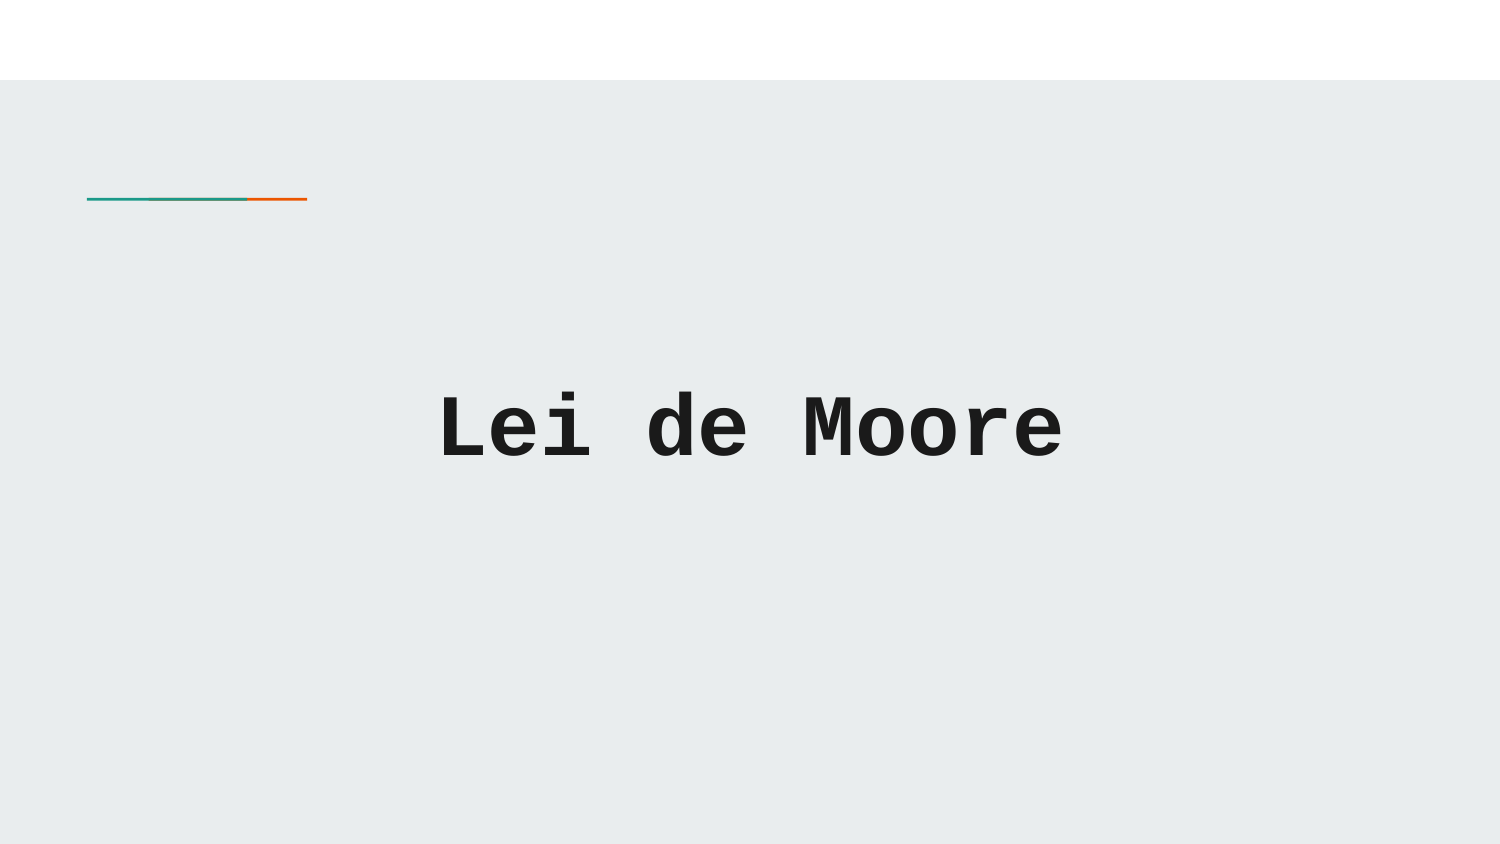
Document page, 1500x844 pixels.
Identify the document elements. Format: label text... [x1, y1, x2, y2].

title Lei de Moore [126, 355, 1374, 488]
